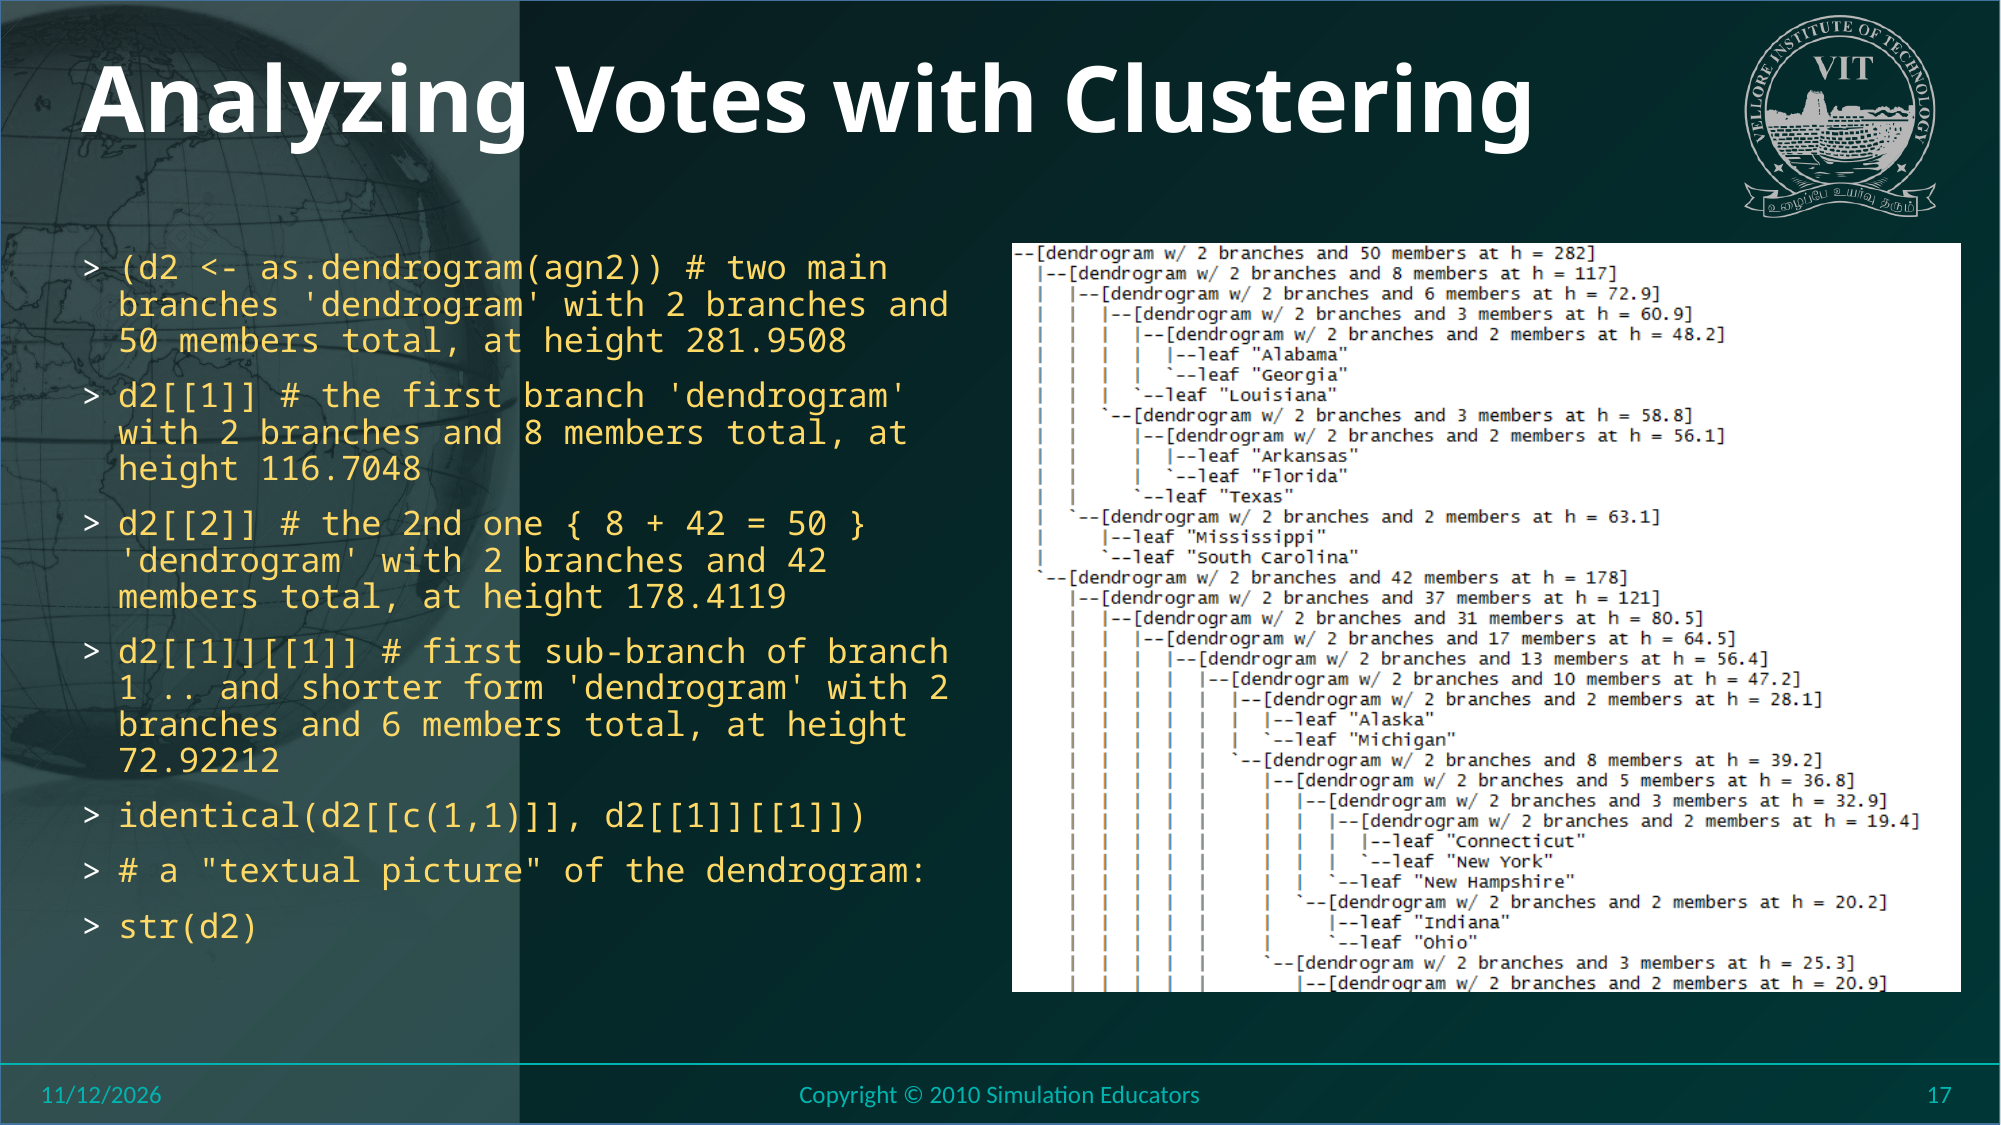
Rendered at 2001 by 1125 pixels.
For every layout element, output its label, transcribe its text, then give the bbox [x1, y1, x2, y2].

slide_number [25, 1064, 476, 1124]
slide_number 17 [1517, 1064, 1968, 1124]
list (d2 <- as.dendrogram(agn2)) # two main branches 'dendrogram' with 2 branches and 50 members total, at height 281.9508 d2[[1]] # the first branch 'dendrogram' with 2 branches and 8 members total, at height 116.7048 d2[[2]] # the 2nd one { 8 + 42 = 50 } 'dendrogram' with 2 branches and 42 members total, at height 178.4119 d2[[1]][[1]] # first sub-branch of branch 1 .. and shorter form 'dendrogram' with 2 branches and 6 members total, at height 72.92212 identical(d2[[c(1,1)]], d2[[1]][[1]]) # a "textual picture" of the dendrogram: str(d2) [66, 243, 1001, 958]
title Analyzing Votes with Clustering [66, 1, 1716, 204]
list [1012, 243, 1961, 992]
footer Copyright © 2010 Simulation Educators [662, 1064, 1338, 1124]
